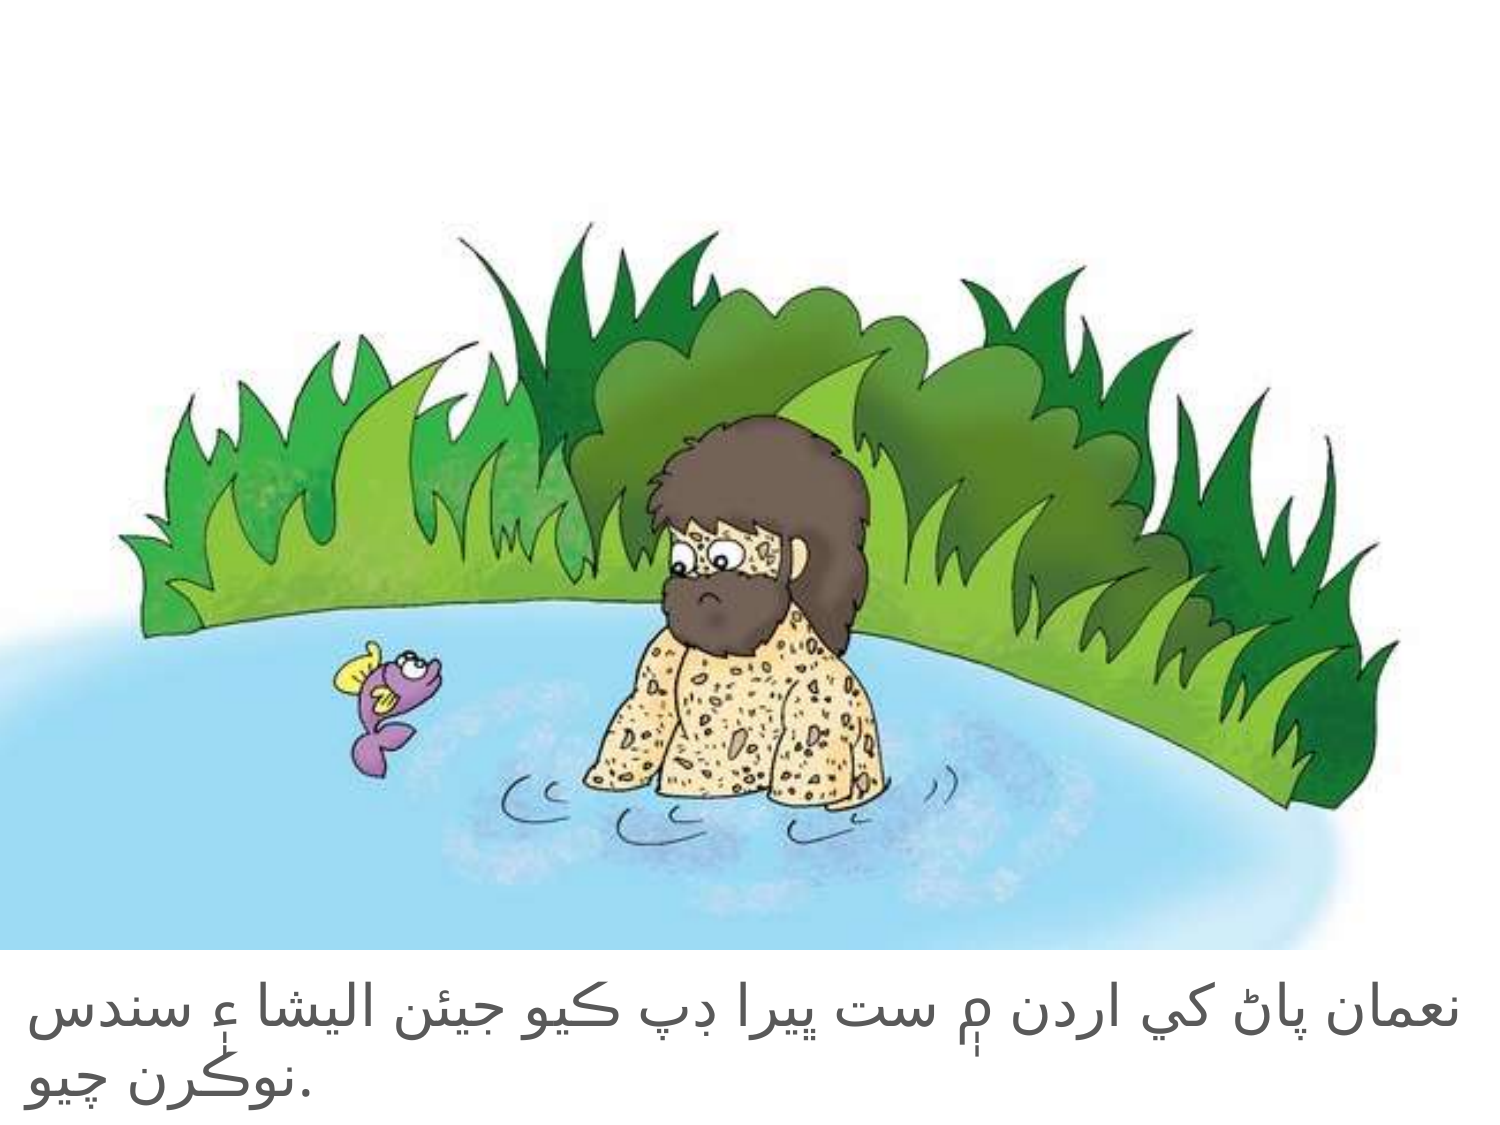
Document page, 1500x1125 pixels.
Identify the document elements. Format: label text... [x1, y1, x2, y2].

picture [0, 1, 1498, 950]
text_box نعمان پاڻ کي اردن ۾ ست ڀيرا ڊپ ڪيو جيئن اليشا ۽ سندس نوڪرن چيو. [11, 961, 1498, 1116]
